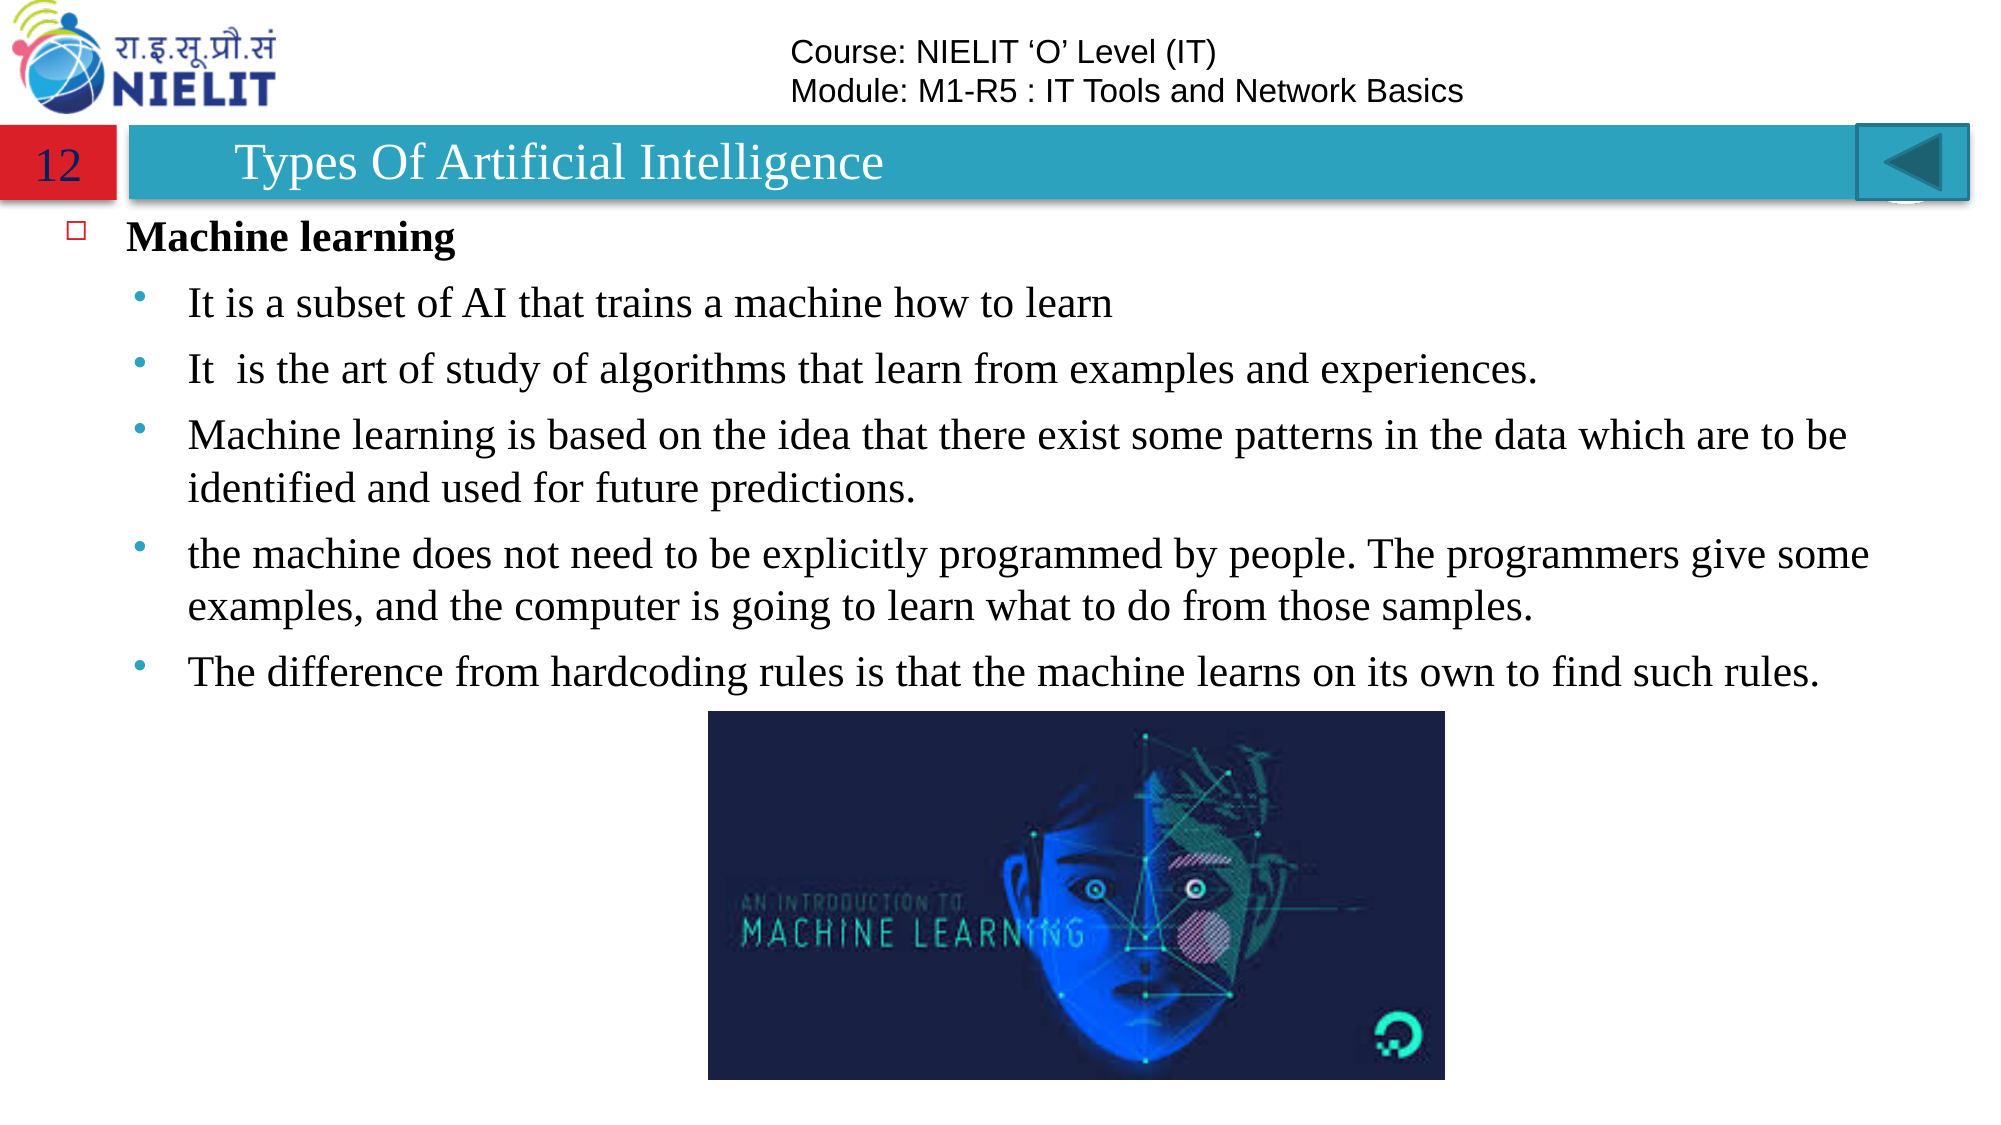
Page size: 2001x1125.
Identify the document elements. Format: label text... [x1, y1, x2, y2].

picture [12, 0, 276, 114]
title Types Of Artificial Intelligence [216, 125, 1969, 199]
slide_number 12 [0, 125, 117, 200]
picture [708, 711, 1445, 1080]
list Machine learning It is a subset of AI that trains a machine how to learn It is the art of study of algorithms that learn from examples and experiences. Machine learning is based on the idea that there exist some patterns in the data which are to be identified and used for future predictions. the machine does not need to be explicitly programmed by people. The programmers give some examples, and the computer is going to learn what to do from those samples. The difference from hardcoding rules is that the machine learns on its own to find such rules. [46, 199, 1969, 1005]
picture [307, 10, 1891, 121]
